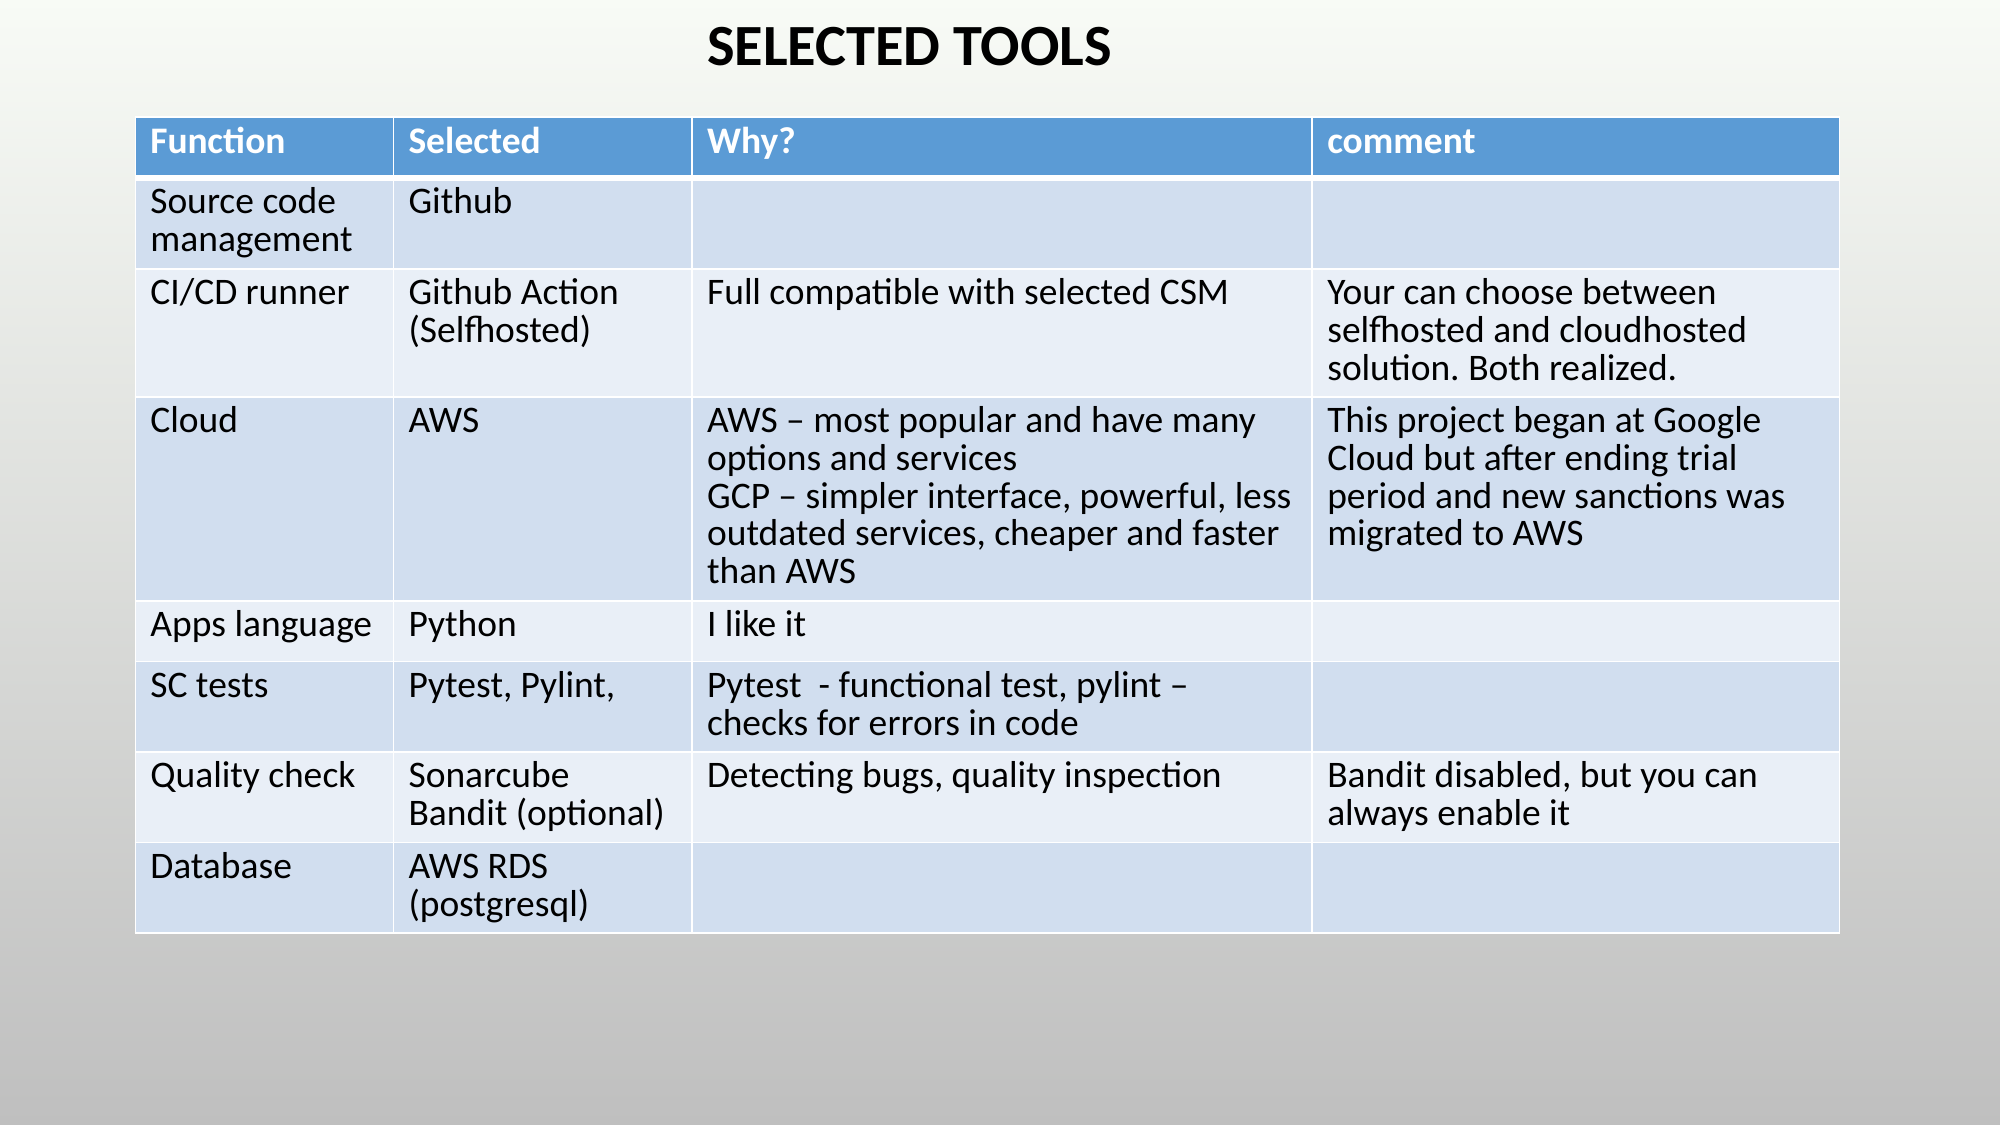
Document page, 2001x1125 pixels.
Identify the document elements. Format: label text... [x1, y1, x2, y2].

table_cell AWS [394, 398, 691, 600]
table_cell I like it [693, 602, 1311, 661]
table_cell Cloud [136, 398, 393, 600]
table_header Function [136, 118, 393, 175]
table_cell AWS RDS (postgresql) [394, 843, 691, 932]
table_cell [1313, 843, 1839, 932]
table_header Why? [693, 118, 1311, 175]
table_header comment [1313, 118, 1839, 175]
table_cell [1313, 602, 1839, 661]
table_cell Apps language [136, 602, 393, 661]
table_cell [693, 843, 1311, 932]
table_cell SC tests [136, 662, 393, 751]
table_cell Bandit disabled, but you can always enable it [1313, 753, 1839, 842]
text_box SELECTED TOOLS [692, 0, 1128, 85]
table_cell This project began at Google Cloud but after ending trial period and new sanctions was migrated to AWS [1313, 398, 1839, 600]
table_cell Your can choose between selfhosted and cloudhosted solution. Both realized. [1313, 270, 1839, 396]
table_cell CI/CD runner [136, 270, 393, 396]
table_cell Python [394, 602, 691, 661]
table_cell Pytest, Pylint, [394, 662, 691, 751]
table_cell AWS – most popular and have many options and services GCP – simpler interface, powerful, less outdated services, cheaper and faster than AWS [693, 398, 1311, 600]
table_cell Sonarcube Bandit (optional) [394, 753, 691, 842]
table_cell Detecting bugs, quality inspection [693, 753, 1311, 842]
table_cell Database [136, 843, 393, 932]
table_cell Quality check [136, 753, 393, 842]
table_cell Source code management [136, 181, 393, 268]
table_cell [1313, 181, 1839, 268]
table_cell Github Action (Selfhosted) [394, 270, 691, 396]
table_cell [1313, 662, 1839, 751]
table_cell Github [394, 181, 691, 268]
table_cell Pytest - functional test, pylint – checks for errors in code [693, 662, 1311, 751]
table_cell Full compatible with selected CSM [693, 270, 1311, 396]
table_cell [693, 181, 1311, 268]
table_header Selected [394, 118, 691, 175]
